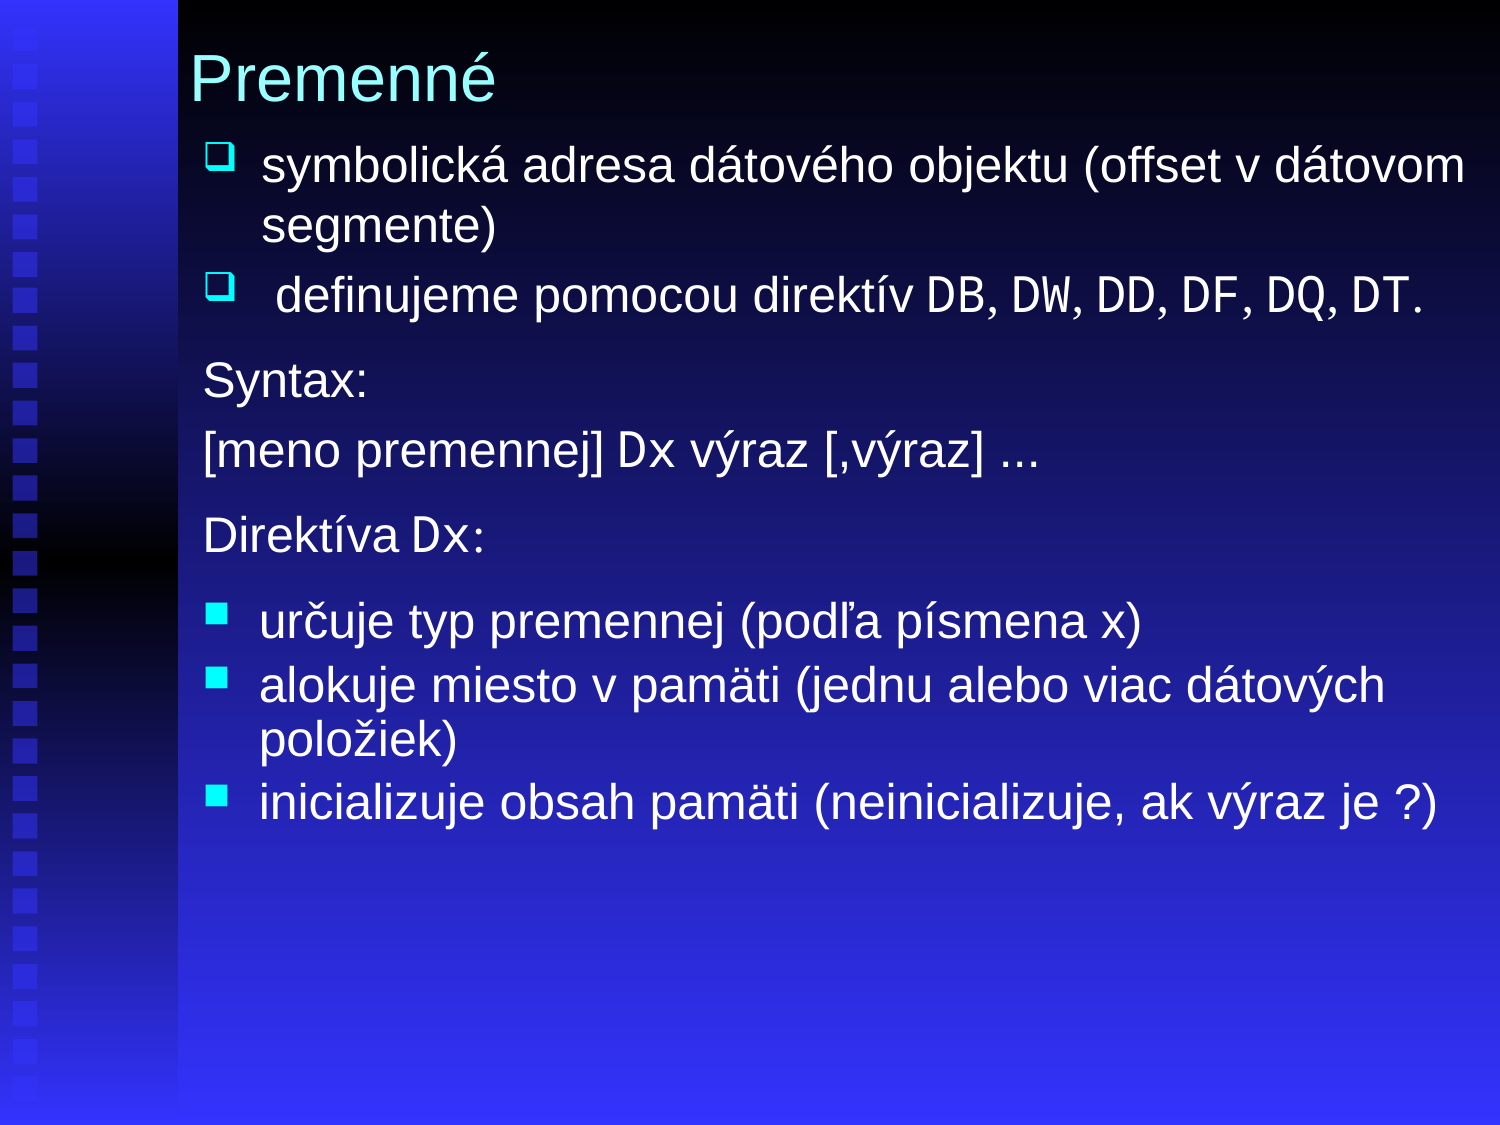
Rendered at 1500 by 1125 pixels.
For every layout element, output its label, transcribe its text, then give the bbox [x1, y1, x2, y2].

title Premenné [174, 24, 1451, 126]
list určuje typ premennej (podľa písmena x) alokuje miesto v pamäti (jednu alebo viac dátových položiek) inicializuje obsah pamäti (neinicializuje, ak výraz je ?) [187, 587, 1500, 851]
text_box symbolická adresa dátového objektu (offset v dátovom segmente) definujeme pomocou direktív DB, DW, DD, DF, DQ, DT. Syntax: [meno premennej] Dx výraz [,výraz] ... Direktíva Dx: [187, 124, 1500, 570]
